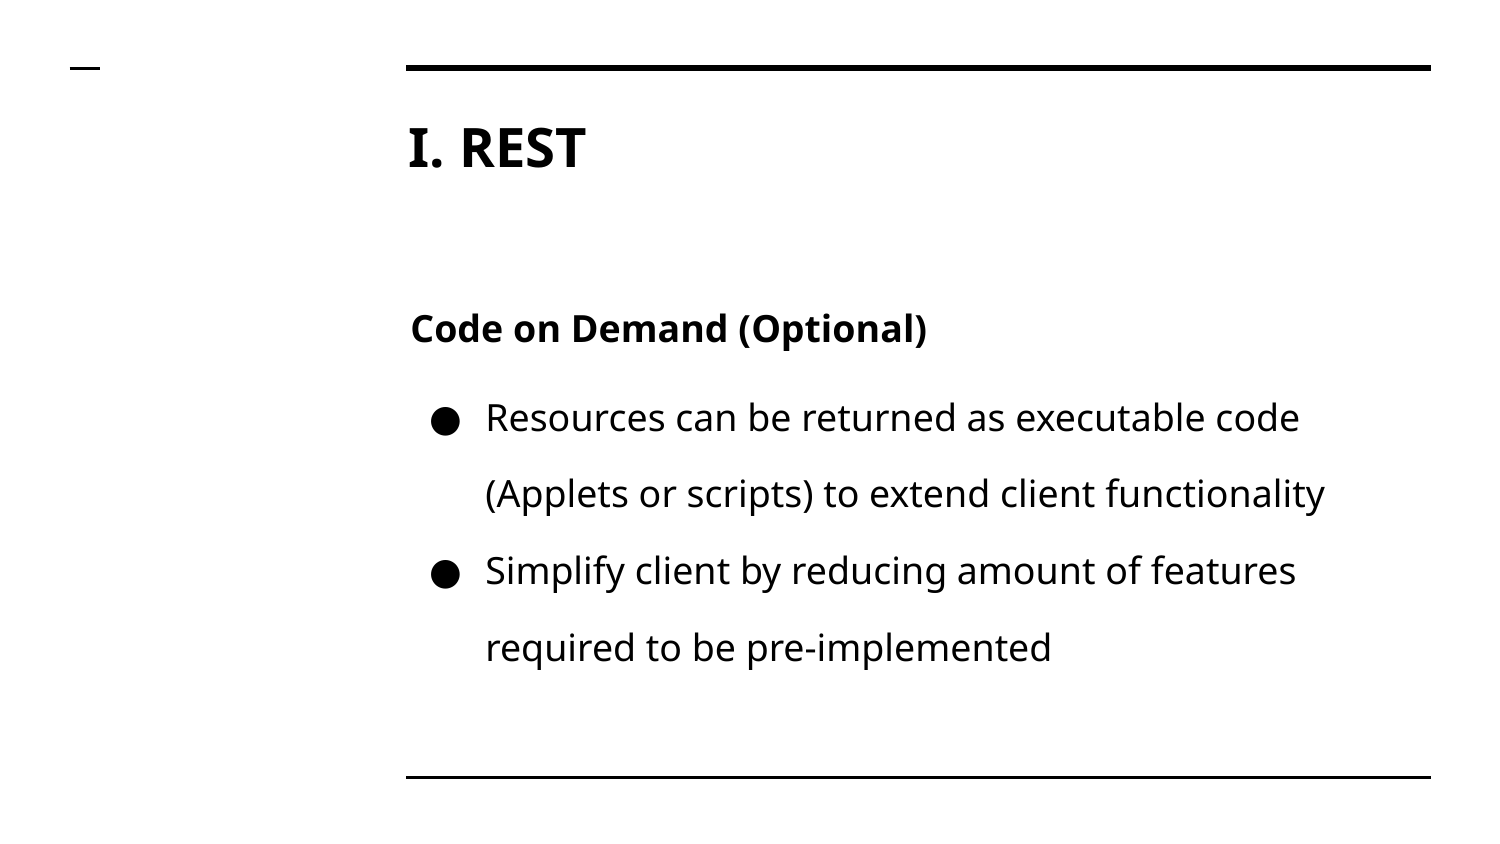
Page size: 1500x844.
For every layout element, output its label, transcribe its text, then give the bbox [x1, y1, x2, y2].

list Code on Demand (Optional) Resources can be returned as executable code (Applets or scripts) to extend client functionality Simplify client by reducing amount of features required to be pre-implemented [395, 261, 1433, 755]
title I. REST [393, 94, 1431, 199]
